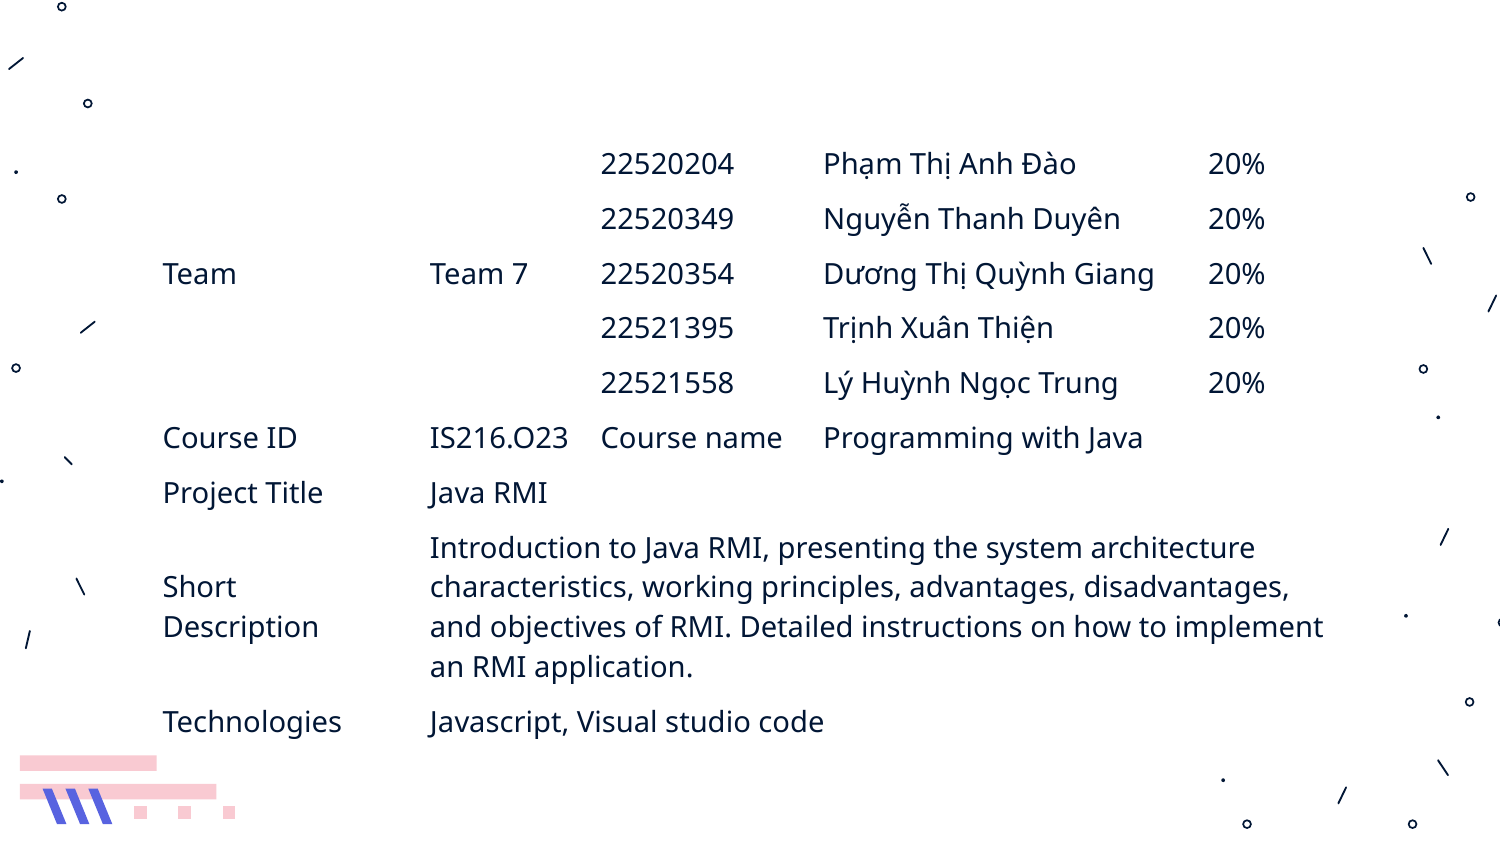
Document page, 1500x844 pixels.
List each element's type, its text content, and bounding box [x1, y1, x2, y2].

table_cell 20% [1193, 245, 1352, 300]
table_cell Programming with Java [808, 410, 1352, 465]
table_cell 22520349 [586, 191, 808, 245]
table_cell Nguyễn Thanh Duyên [808, 191, 1193, 245]
table_cell Lý Huỳnh Ngọc Trung [808, 355, 1193, 410]
table_cell 22520354 [586, 245, 808, 300]
table_cell 20% [1193, 300, 1352, 355]
table_cell IS216.O23 [415, 410, 586, 465]
table_cell Project Title [147, 465, 415, 519]
table_cell Short Description [147, 519, 415, 693]
table_header Phạm Thị Anh Đào [808, 136, 1193, 191]
table_cell Introduction to Java RMI, presenting the system architecture characteristics, working principles, advantages, disadvantages, and objectives of RMI. Detailed instructions on how to implement an RMI application. [415, 519, 1352, 693]
table_cell 20% [1193, 355, 1352, 410]
table_cell Trịnh Xuân Thiện [808, 300, 1193, 355]
table_cell Javascript, Visual studio code [415, 693, 1352, 748]
table_cell Technologies [147, 693, 415, 748]
table_header Team [147, 136, 415, 410]
table_cell 22521395 [586, 300, 808, 355]
table_header Team 7 [415, 136, 586, 410]
table_header 20% [1193, 136, 1352, 191]
table_header 22520204 [586, 136, 808, 191]
table_cell 22521558 [586, 355, 808, 410]
table_cell Course ID [147, 410, 415, 465]
table_cell Course name [586, 410, 808, 465]
table_cell Dương Thị Quỳnh Giang [808, 245, 1193, 300]
table_cell 20% [1193, 191, 1352, 245]
table_cell Java RMI [415, 465, 1352, 519]
